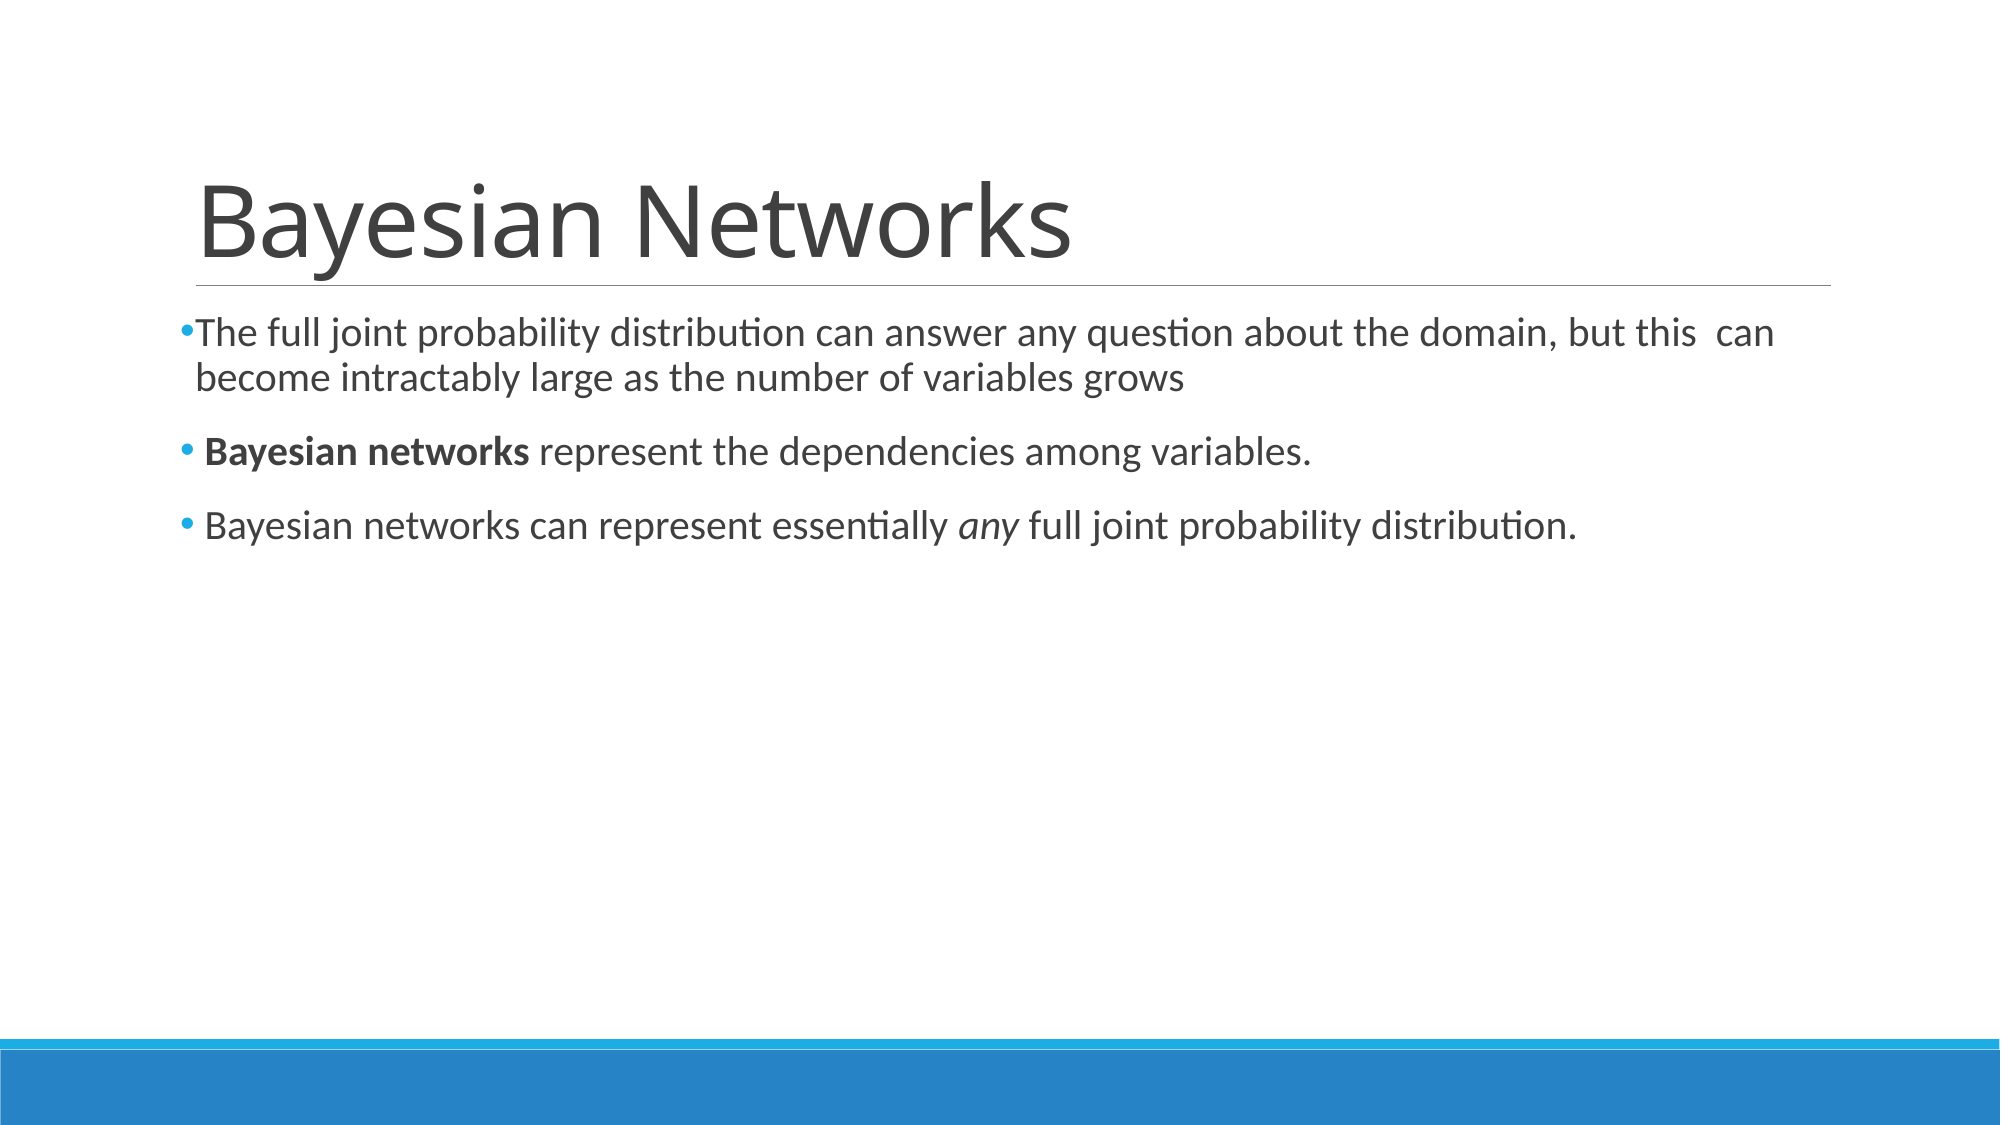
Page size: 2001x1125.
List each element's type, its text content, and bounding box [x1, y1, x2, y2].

list The full joint probability distribution can answer any question about the domain, but this can become intractably large as the number of variables grows Bayesian networks represent the dependencies among variables. Bayesian networks can represent essentially any full joint probability distribution. [180, 302, 1830, 963]
title Bayesian Networks [180, 47, 1830, 285]
